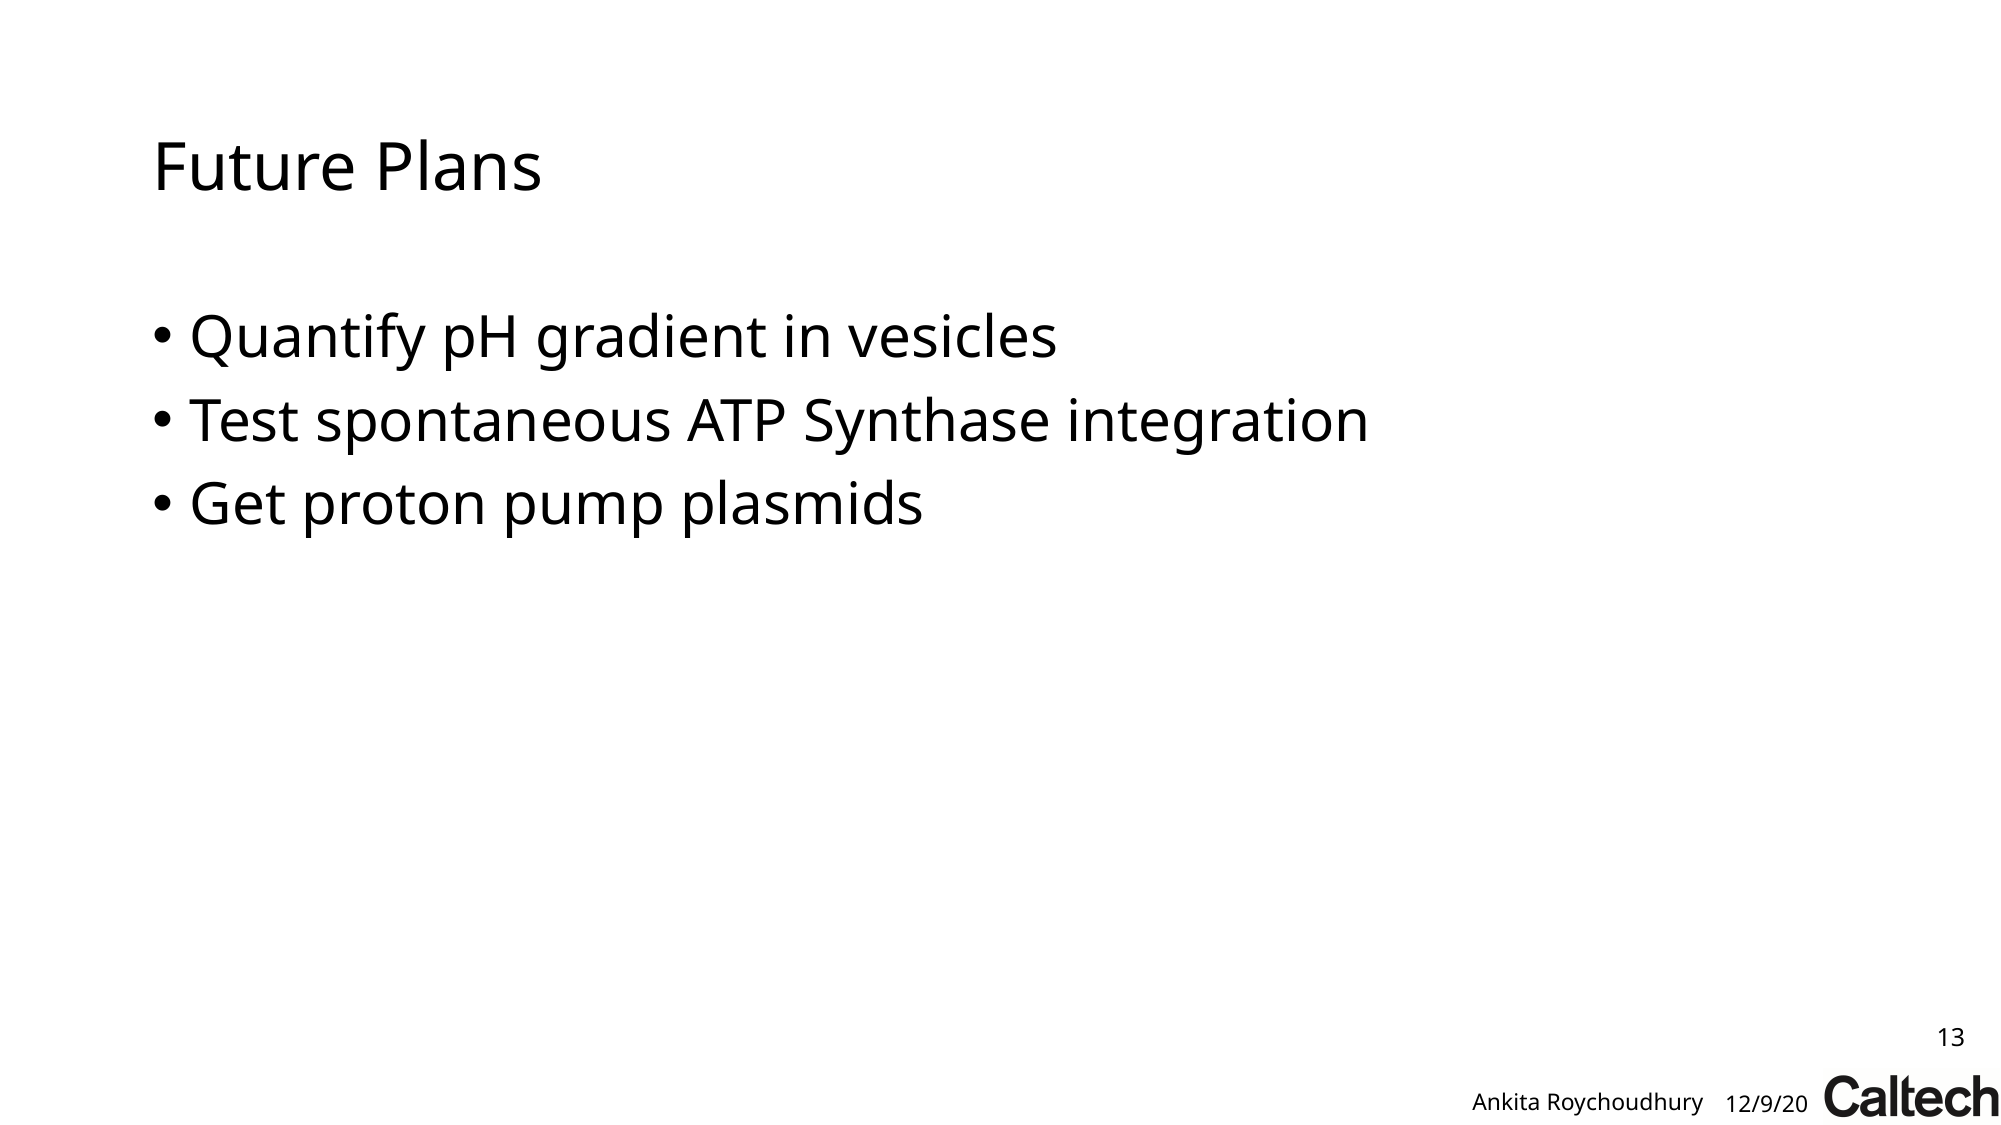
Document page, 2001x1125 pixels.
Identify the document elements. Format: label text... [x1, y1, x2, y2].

picture [1823, 1068, 2000, 1125]
footer Ankita Roychoudhury [1447, 1073, 1730, 1125]
title Future Plans [137, 59, 1863, 278]
slide_number 13 [1917, 1008, 1981, 1069]
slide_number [1730, 1073, 1849, 1125]
list Quantify pH gradient in vesicles Test spontaneous ATP Synthase integration Get proton pump plasmids [137, 299, 1863, 1014]
